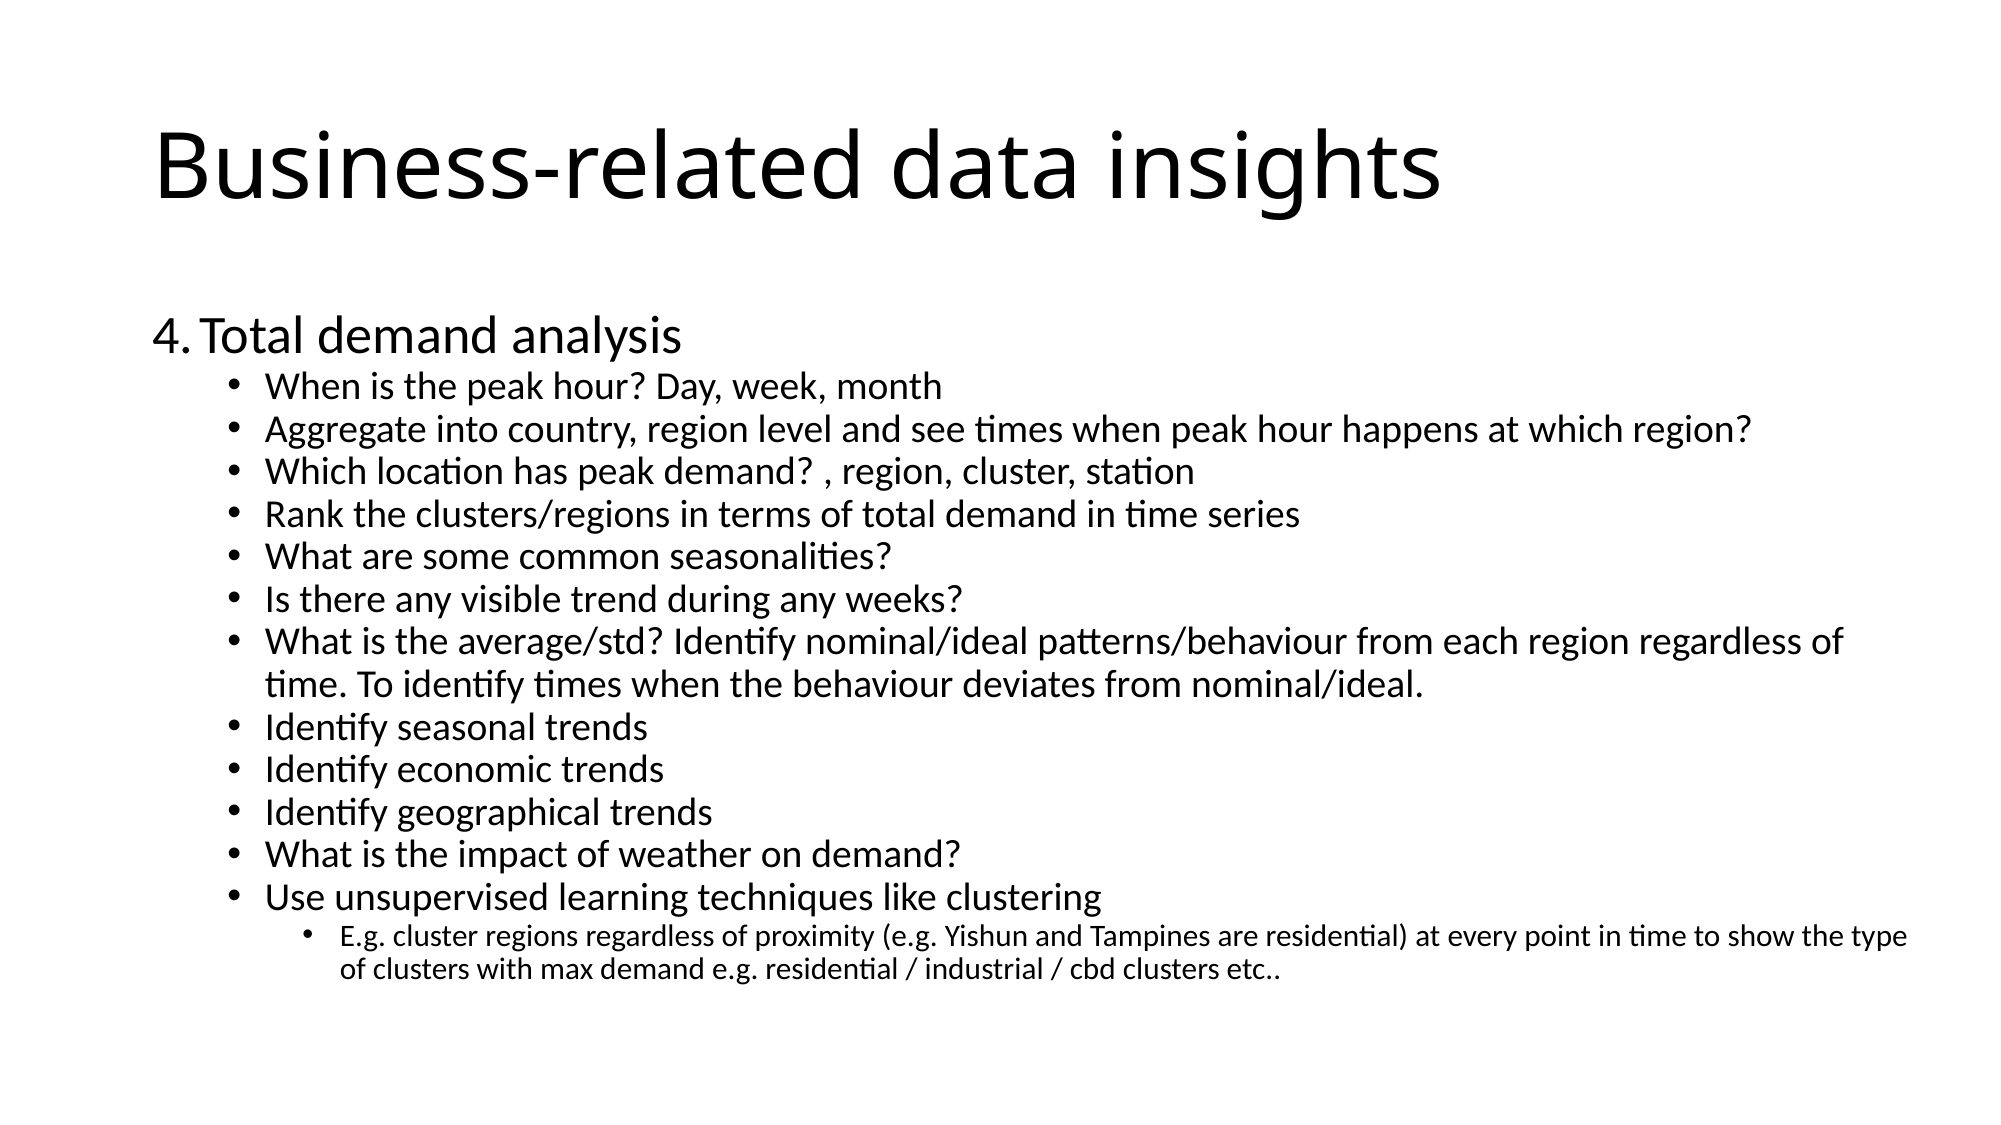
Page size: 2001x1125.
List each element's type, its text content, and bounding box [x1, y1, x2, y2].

title Business-related data insights [137, 59, 1863, 278]
list Total demand analysis When is the peak hour? Day, week, month Aggregate into country, region level and see times when peak hour happens at which region? Which location has peak demand? , region, cluster, station Rank the clusters/regions in terms of total demand in time series What are some common seasonalities? Is there any visible trend during any weeks? What is the average/std? Identify nominal/ideal patterns/behaviour from each region regardless of time. To identify times when the behaviour deviates from nominal/ideal. Identify seasonal trends Identify economic trends Identify geographical trends What is the impact of weather on demand? Use unsupervised learning techniques like clustering E.g. cluster regions regardless of proximity (e.g. Yishun and Tampines are residential) at every point in time to show the type of clusters with max demand e.g. residential / industrial / cbd clusters etc.. [137, 299, 1941, 1108]
